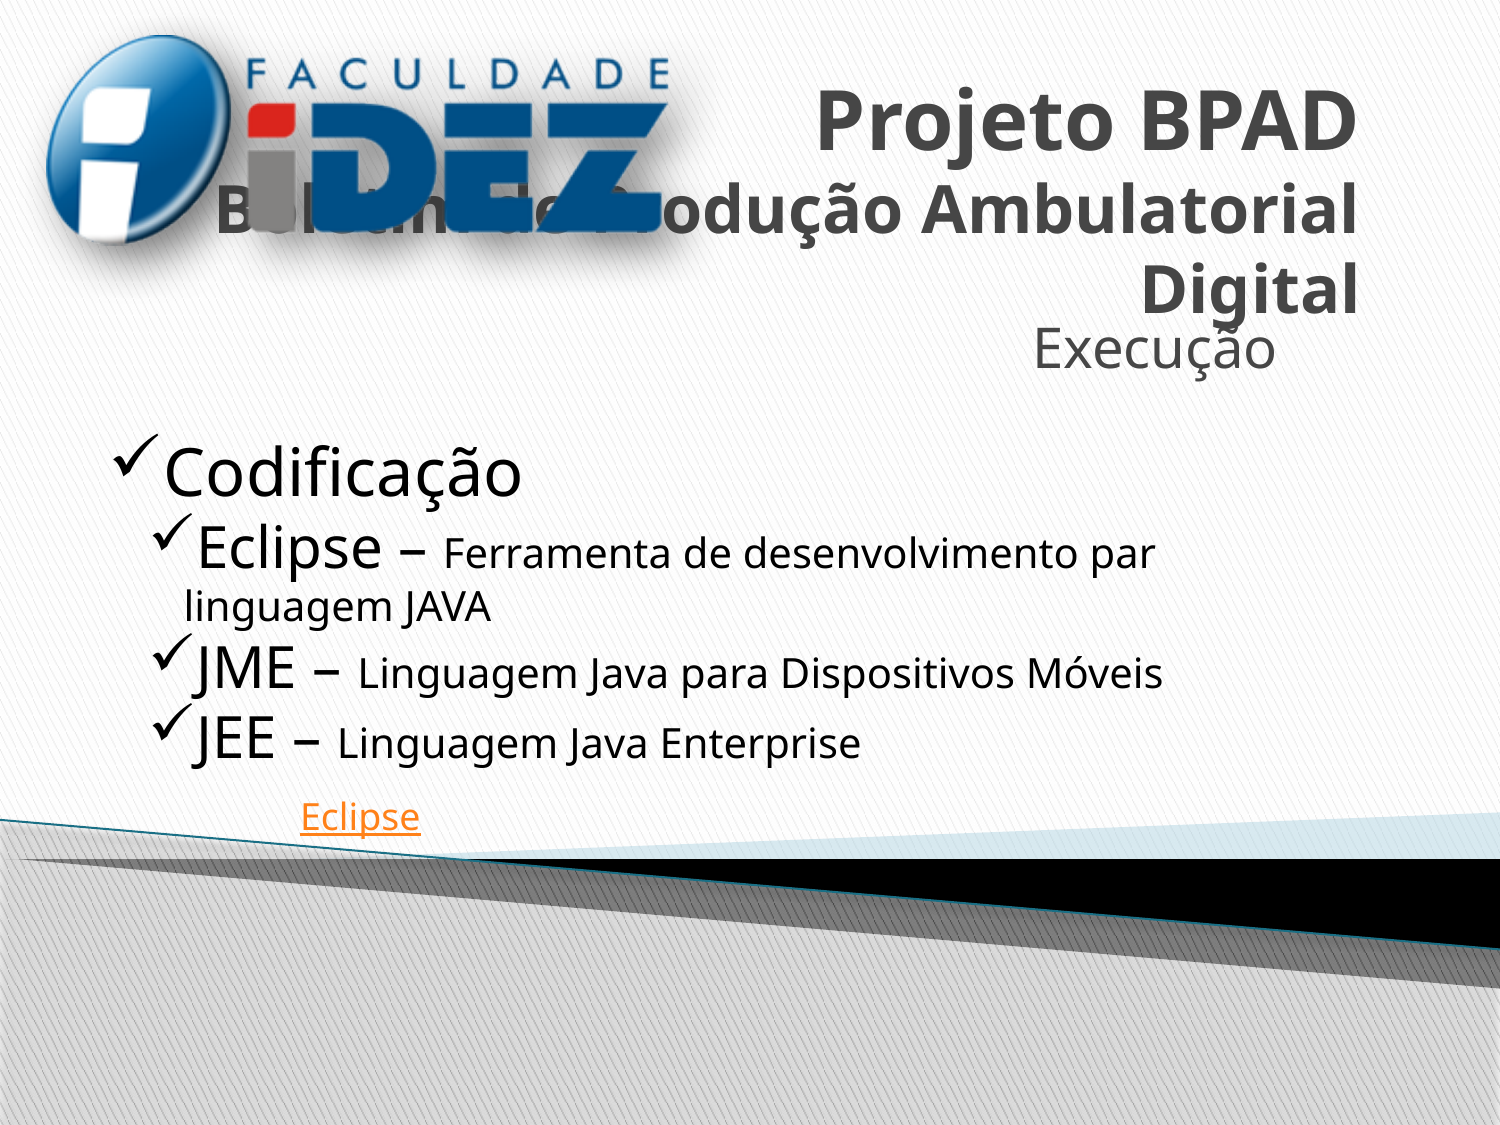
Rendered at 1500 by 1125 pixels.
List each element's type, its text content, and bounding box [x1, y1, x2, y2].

subtitle Execução [246, 304, 1297, 351]
picture [5, 859, 1500, 989]
picture [46, 34, 692, 246]
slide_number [1103, 1051, 1418, 1112]
text_box Eclipse [285, 785, 436, 851]
slide_number 13 [1418, 1051, 1479, 1112]
text_box Codificação Eclipse – Ferramenta de desenvolvimento par linguagem JAVA JME – Linguagem Java para Dispositivos Móveis JEE – Linguagem Java Enterprise [93, 422, 1360, 822]
text_box [128, 351, 1404, 563]
title Projeto BPAD Boletim de Produção Ambulatorial Digital [100, 93, 1376, 335]
